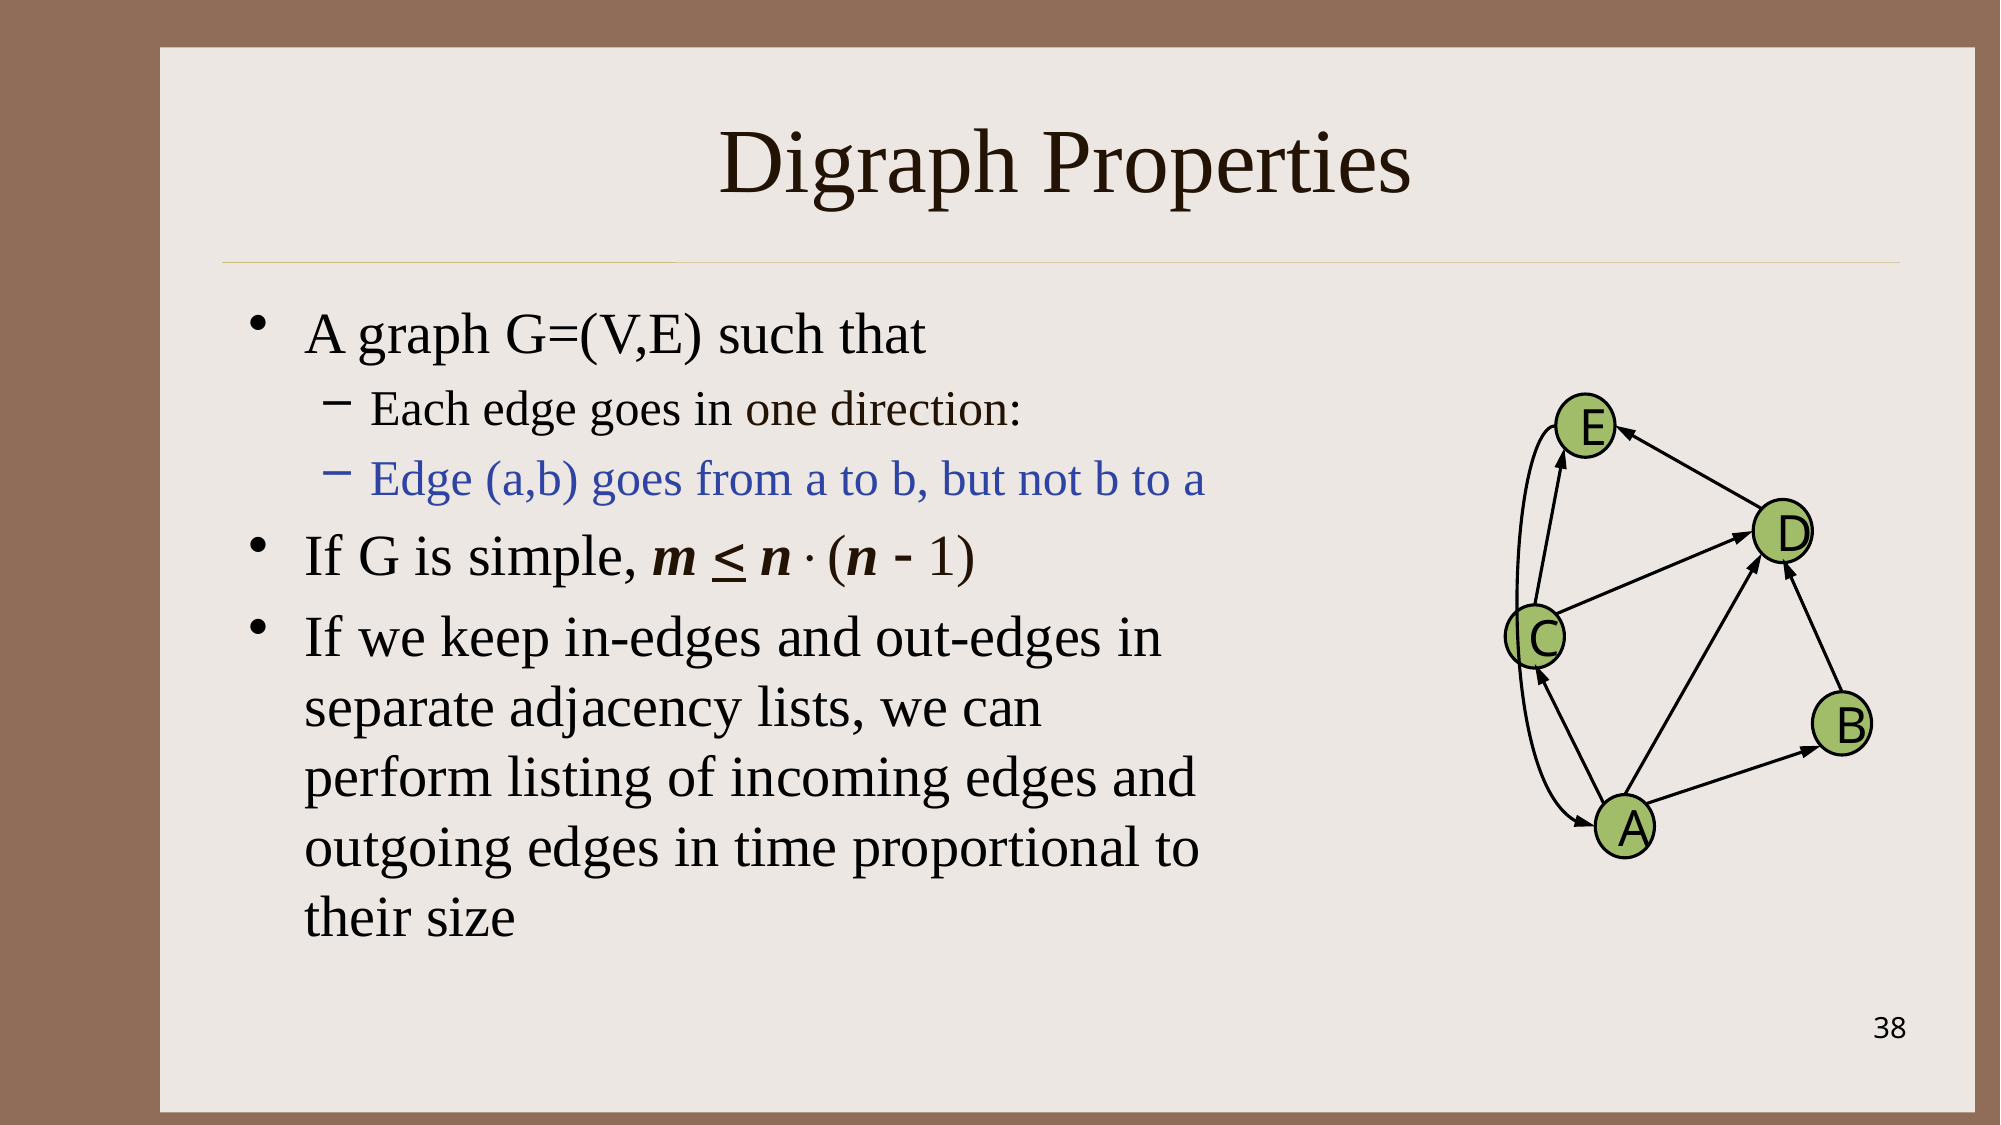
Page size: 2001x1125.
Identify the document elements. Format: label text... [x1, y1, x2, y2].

title Digraph Properties [233, 62, 1900, 250]
list A graph G=(V,E) such that Each edge goes in one direction: Edge (a,b) goes from a to b, but not b to a If G is simple, m < n(n - 1) If we keep in-edges and out-edges in separate adjacency lists, we can perform listing of incoming edges and outgoing edges in time proportional to their size [233, 287, 1258, 963]
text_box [1504, 393, 1872, 858]
slide_number 38 [1505, 1001, 1922, 1077]
